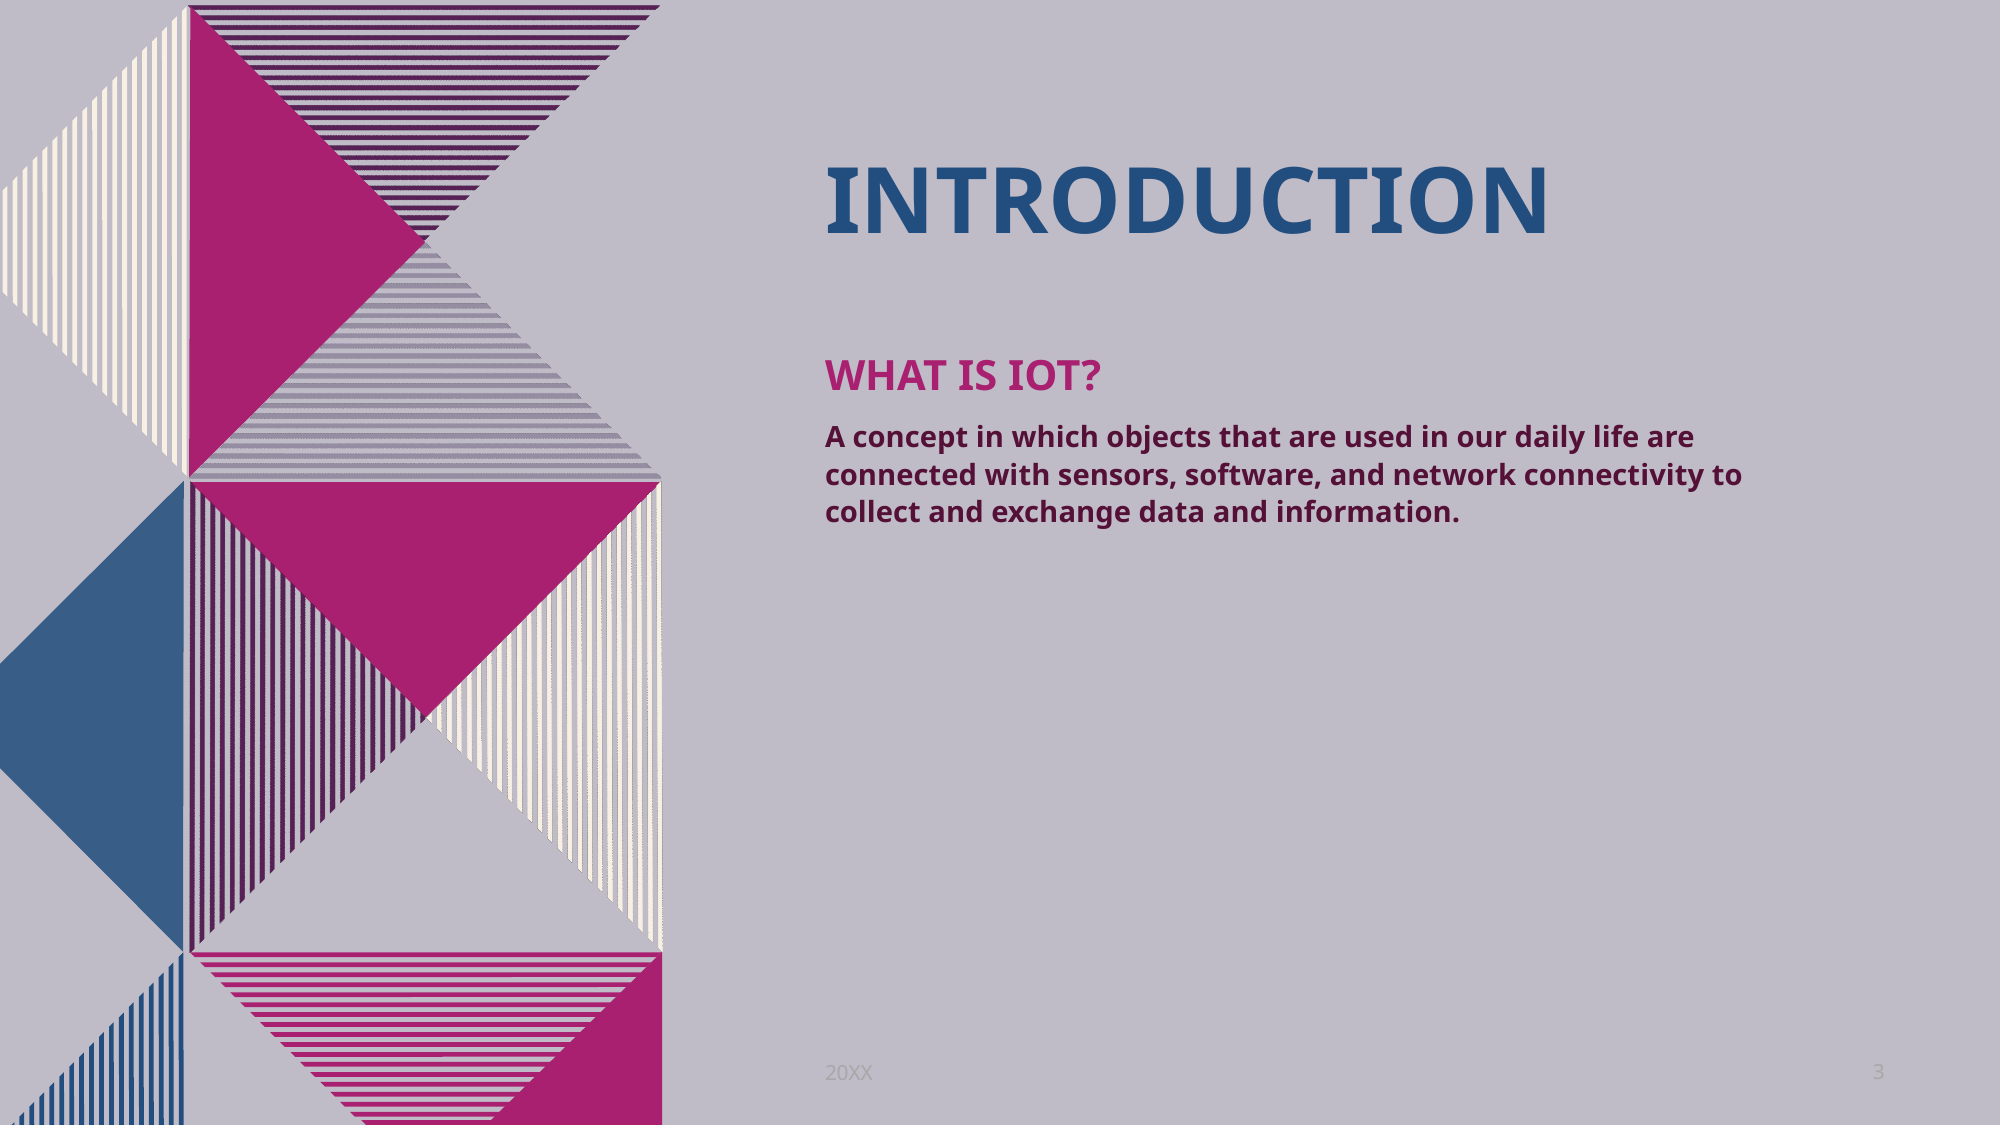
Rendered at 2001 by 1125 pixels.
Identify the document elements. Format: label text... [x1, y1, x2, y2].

list WHAT IS IOT? [810, 341, 1335, 402]
picture [188, 0, 659, 240]
title INTRODUCTION [810, 147, 1850, 365]
list A concept in which objects that are used in our daily life are connected with sensors, software, and network connectivity to collect and exchange data and information. [810, 408, 1824, 704]
picture [184, 481, 425, 953]
slide_number 3 [1824, 1042, 1900, 1103]
slide_number 20XX [810, 1042, 990, 1103]
picture [190, 242, 661, 482]
picture [426, 481, 897, 952]
